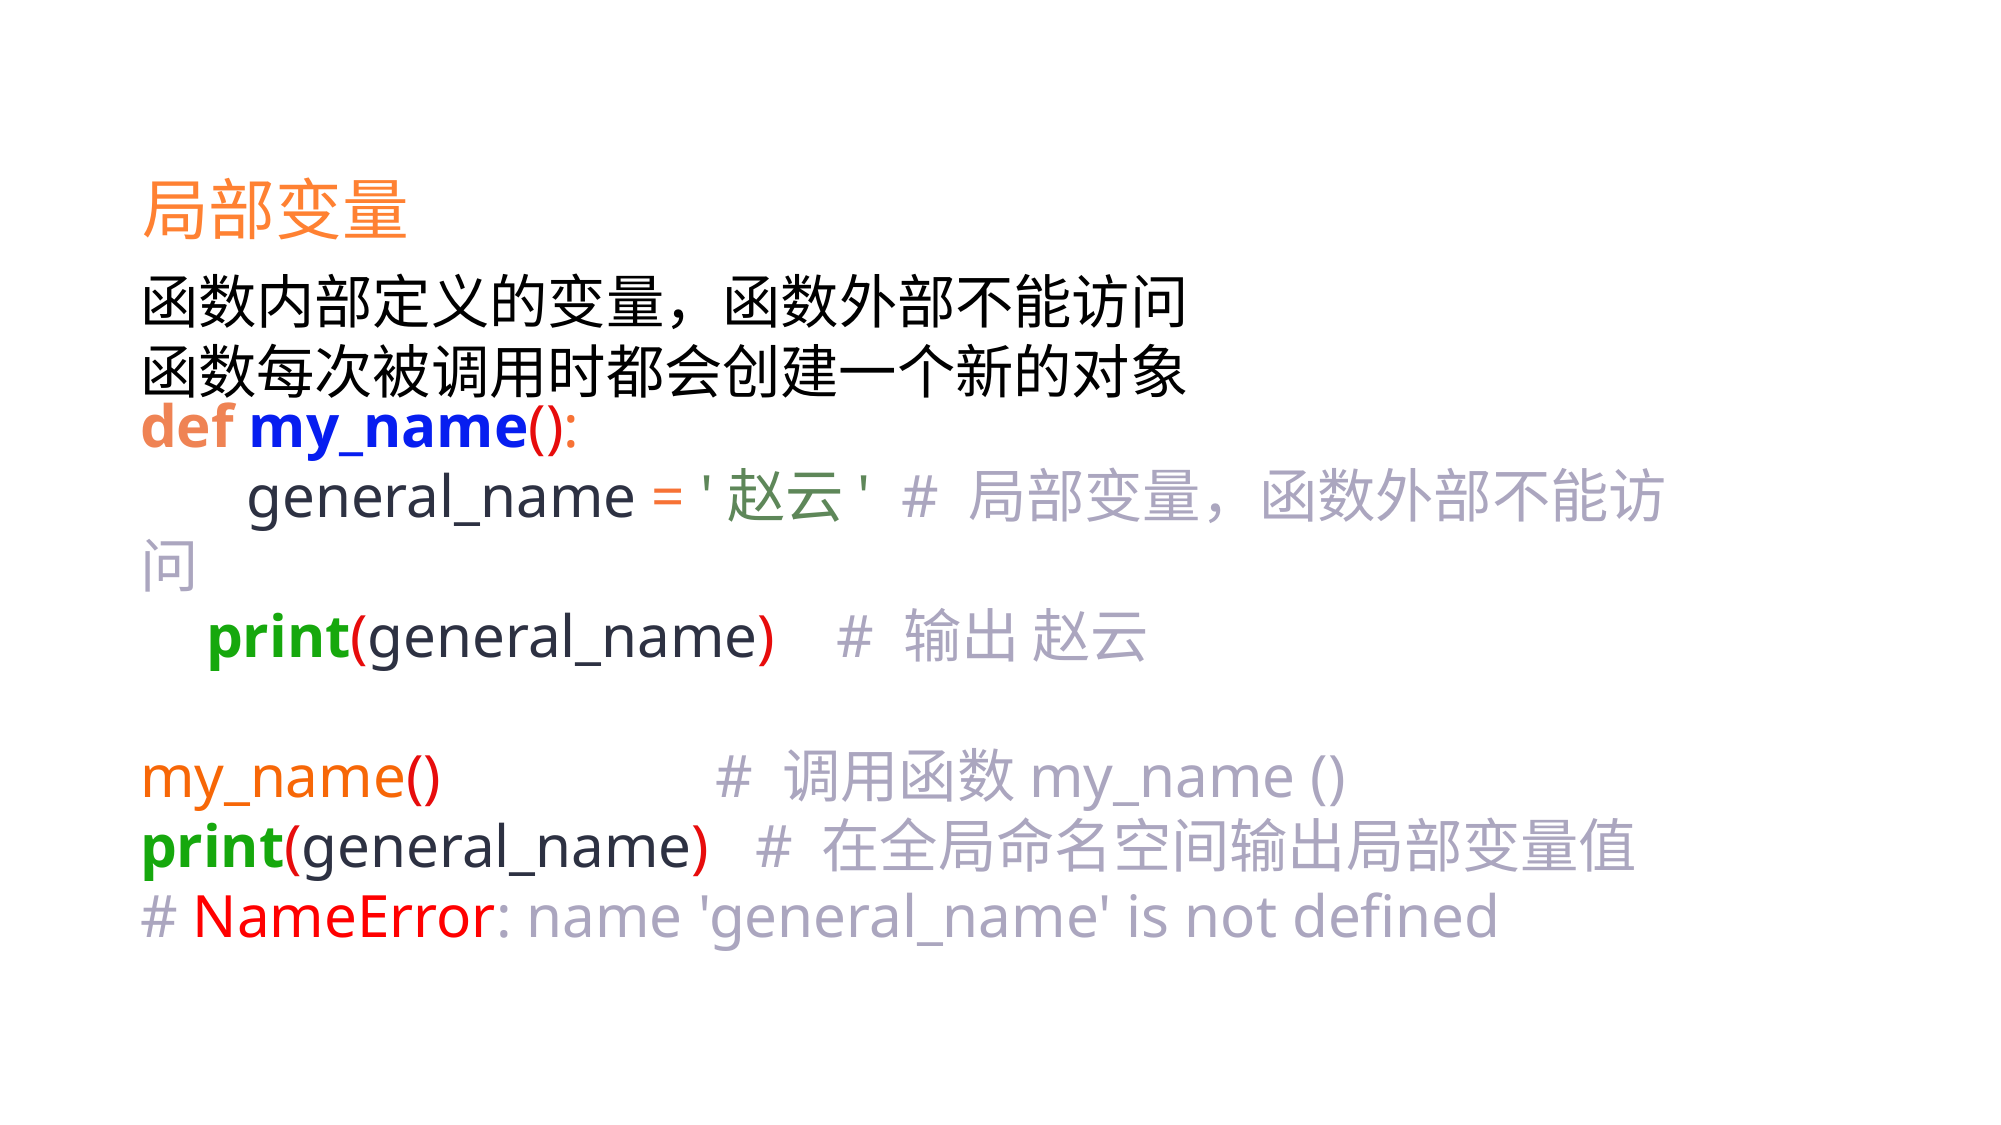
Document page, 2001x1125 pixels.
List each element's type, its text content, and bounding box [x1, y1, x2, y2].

text_box def my_name(): general_name = '赵云' # 局部变量，函数外部不能访问 print(general_name) # 输出 赵云 my_name() # 调用函数my_name () print(general_name) # 在全局命名空间输出局部变量值 # NameError: name 'general_name' is not defined [124, 381, 1709, 957]
text_box 局部变量 [127, 160, 425, 256]
text_box 函数内部定义的变量，函数外部不能访问 函数每次被调用时都会创建一个新的对象 [125, 257, 1237, 381]
